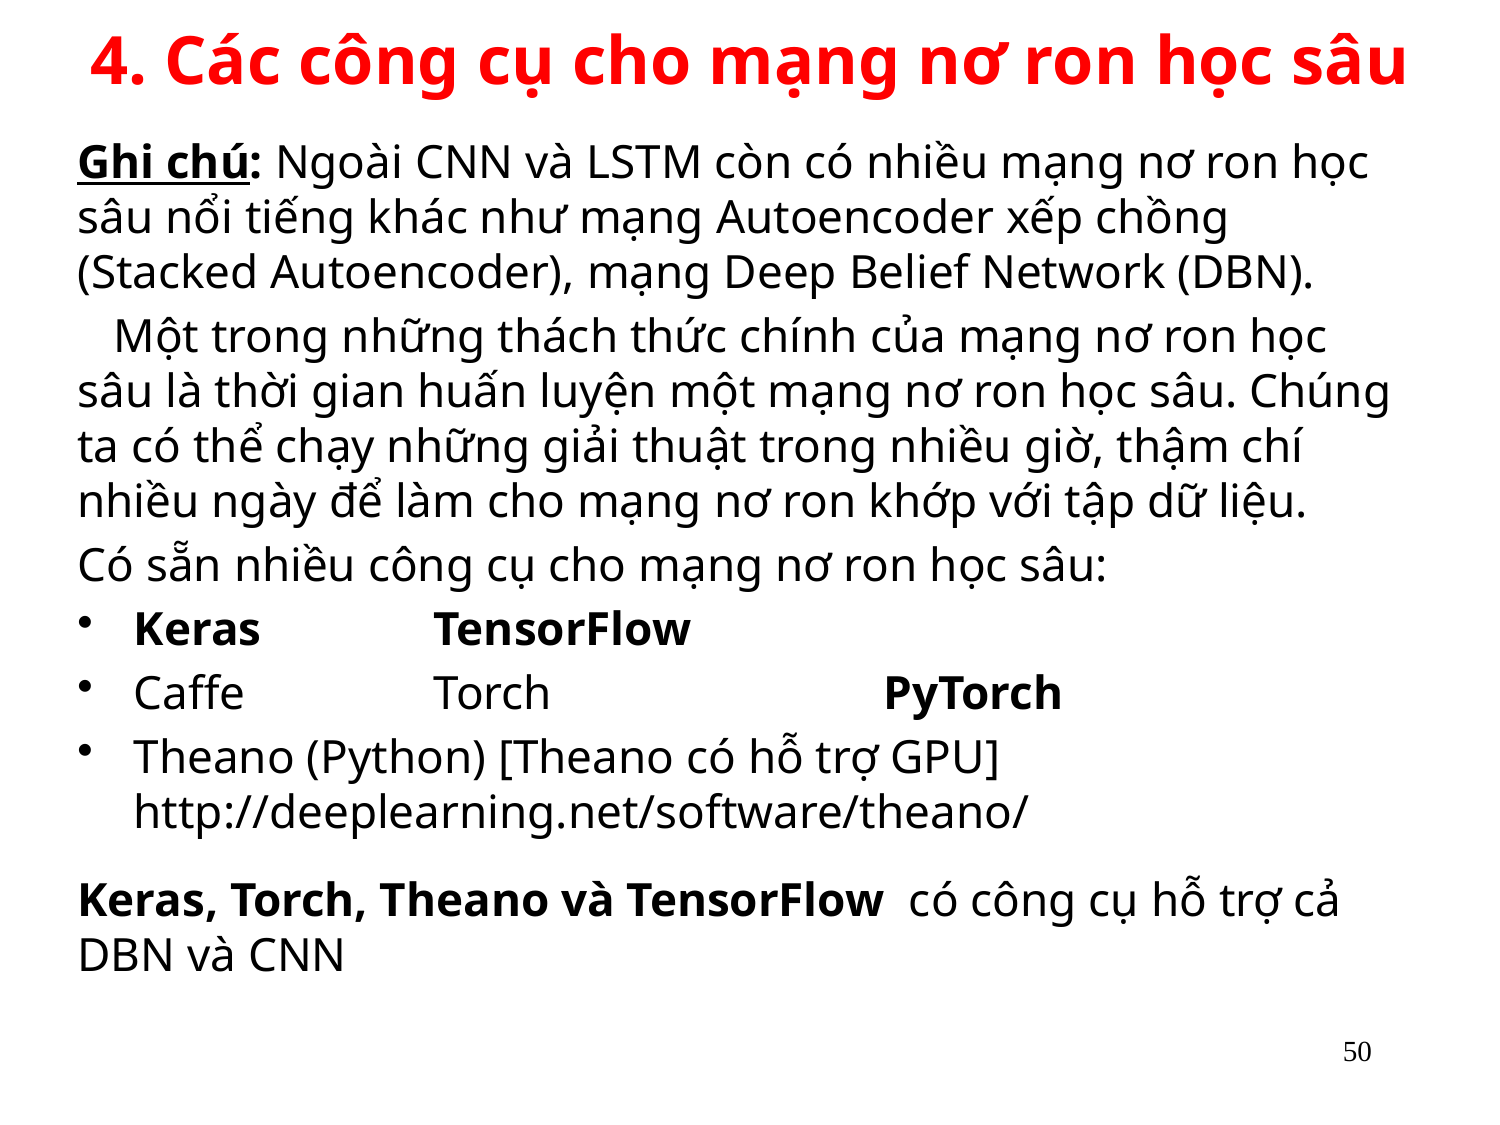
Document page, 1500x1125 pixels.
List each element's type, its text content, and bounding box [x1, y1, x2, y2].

title 4. Các công cụ cho mạng nơ ron học sâu [75, 45, 1425, 100]
slide_number 50 [1074, 1025, 1388, 1100]
list Ghi chú: Ngoài CNN và LSTM còn có nhiều mạng nơ ron học sâu nổi tiếng khác như mạng Autoencoder xếp chồng (Stacked Autoencoder), mạng Deep Belief Network (DBN). Một trong những thách thức chính của mạng nơ ron học sâu là thời gian huấn luyện một mạng nơ ron học sâu. Chúng ta có thể chạy những giải thuật trong nhiều giờ, thậm chí nhiều ngày để làm cho mạng nơ ron khớp với tập dữ liệu. Có sẵn nhiều công cụ cho mạng nơ ron học sâu: Keras TensorFlow Caffe Torch PyTorch Theano (Python) [Theano có hỗ trợ GPU] http://deeplearning.net/software/theano/ Keras, Torch, Theano và TensorFlow có công cụ hỗ trợ cả DBN và CNN [62, 125, 1430, 1056]
